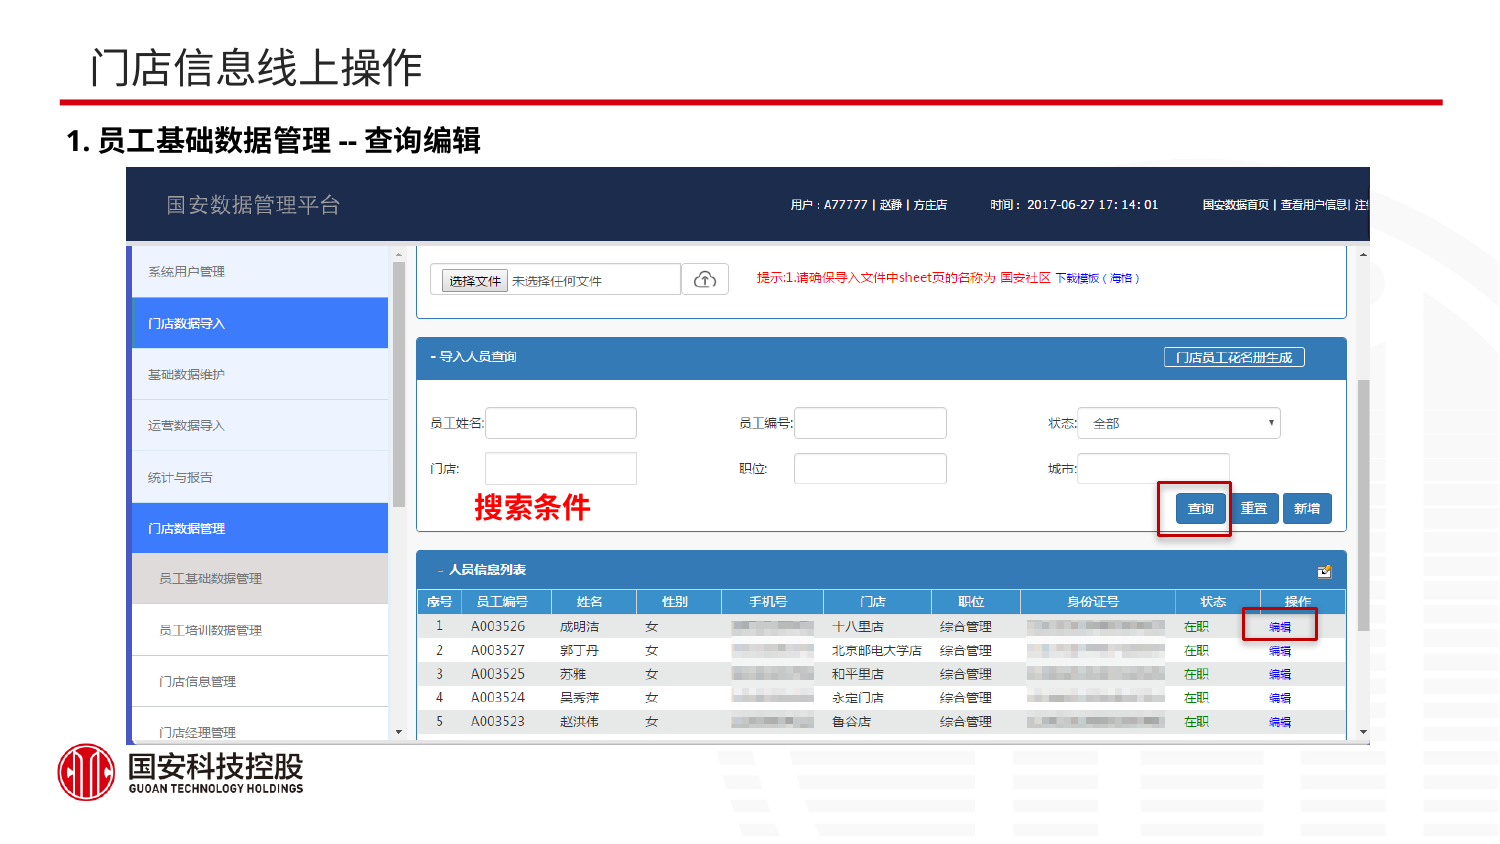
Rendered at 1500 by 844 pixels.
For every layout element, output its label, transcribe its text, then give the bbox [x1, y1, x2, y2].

text_box 1.员工基础数据管理--查询编辑 [50, 114, 565, 165]
picture [0, 0, 1500, 844]
title 门店信息线上操作 [75, 32, 1425, 101]
